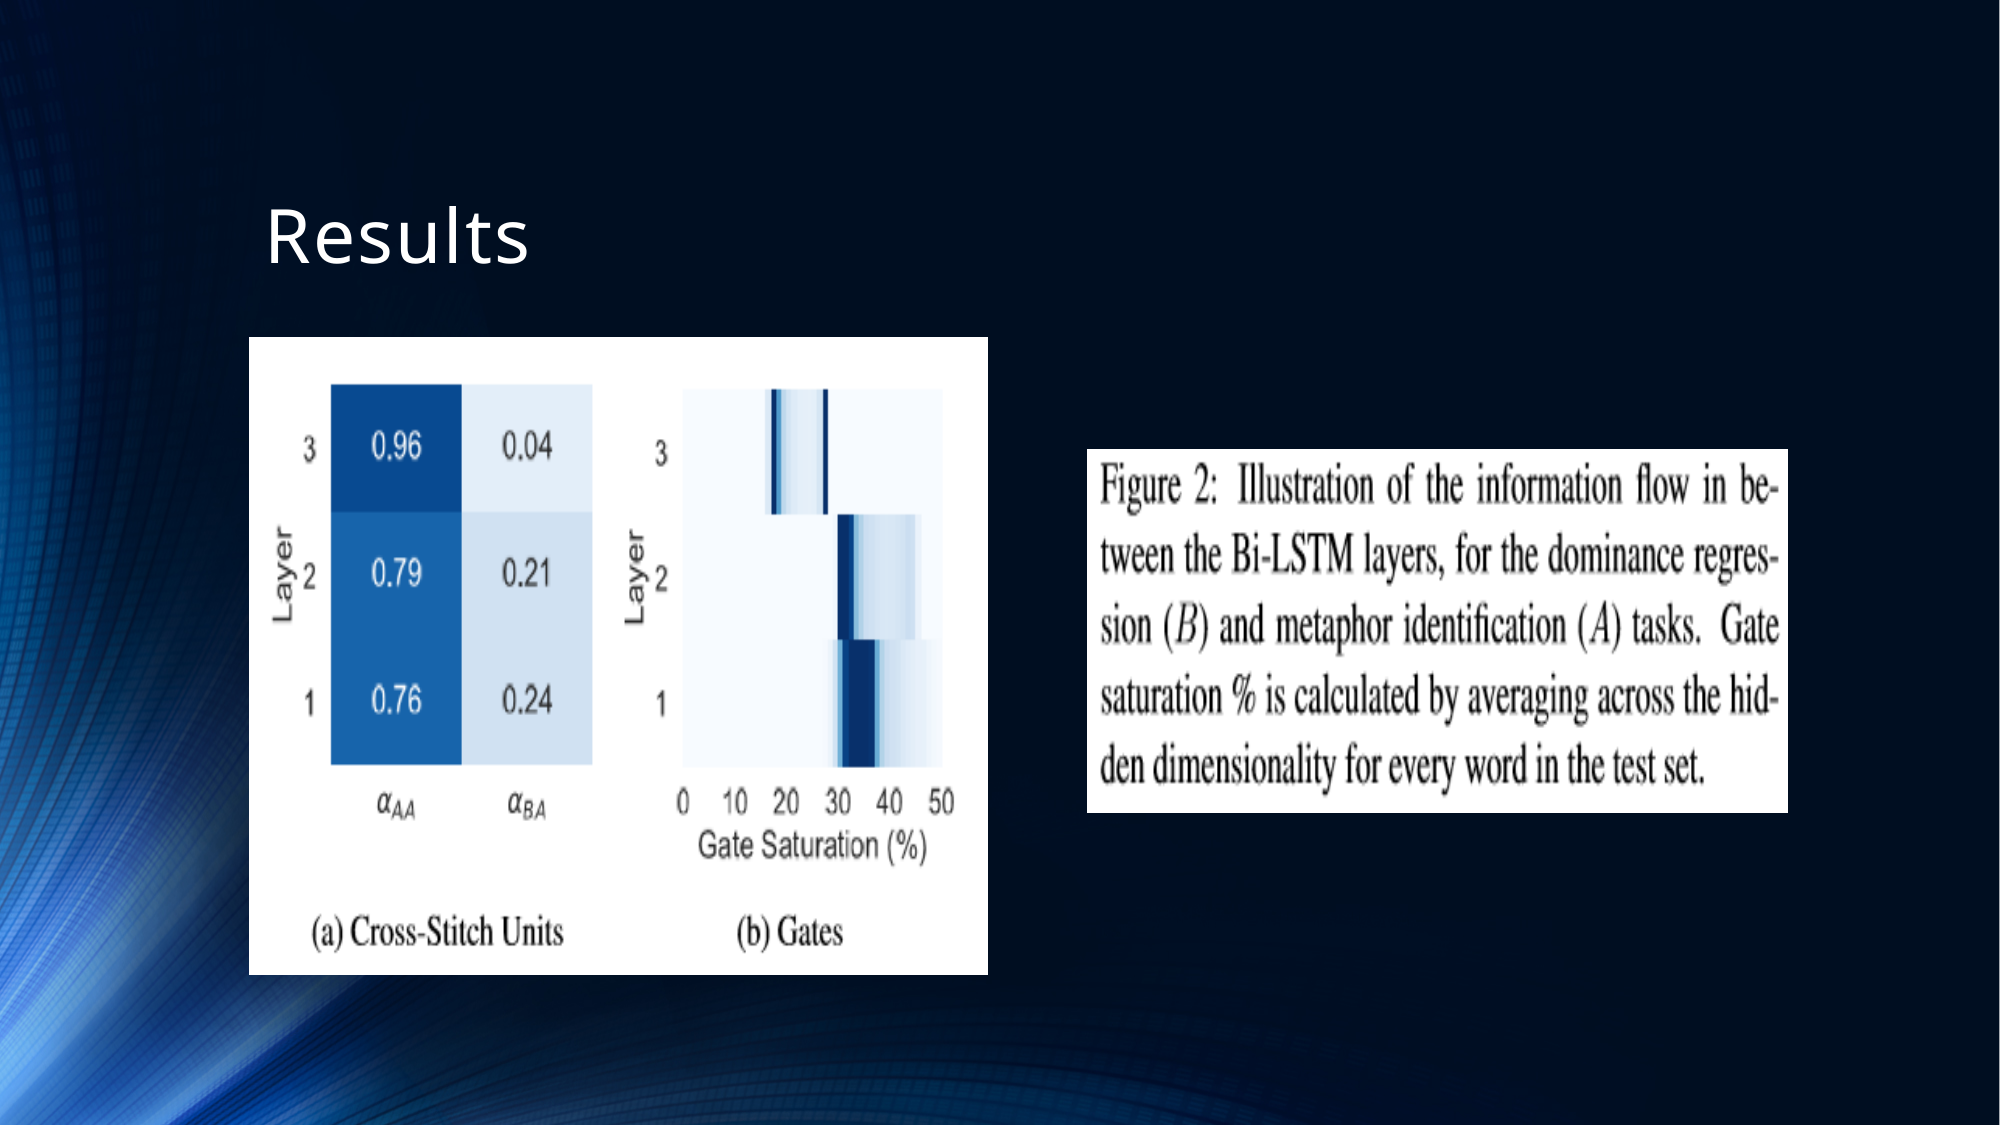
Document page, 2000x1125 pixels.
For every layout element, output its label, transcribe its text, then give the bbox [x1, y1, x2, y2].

title Results [249, 62, 1750, 288]
picture [0, 0, 2000, 1125]
